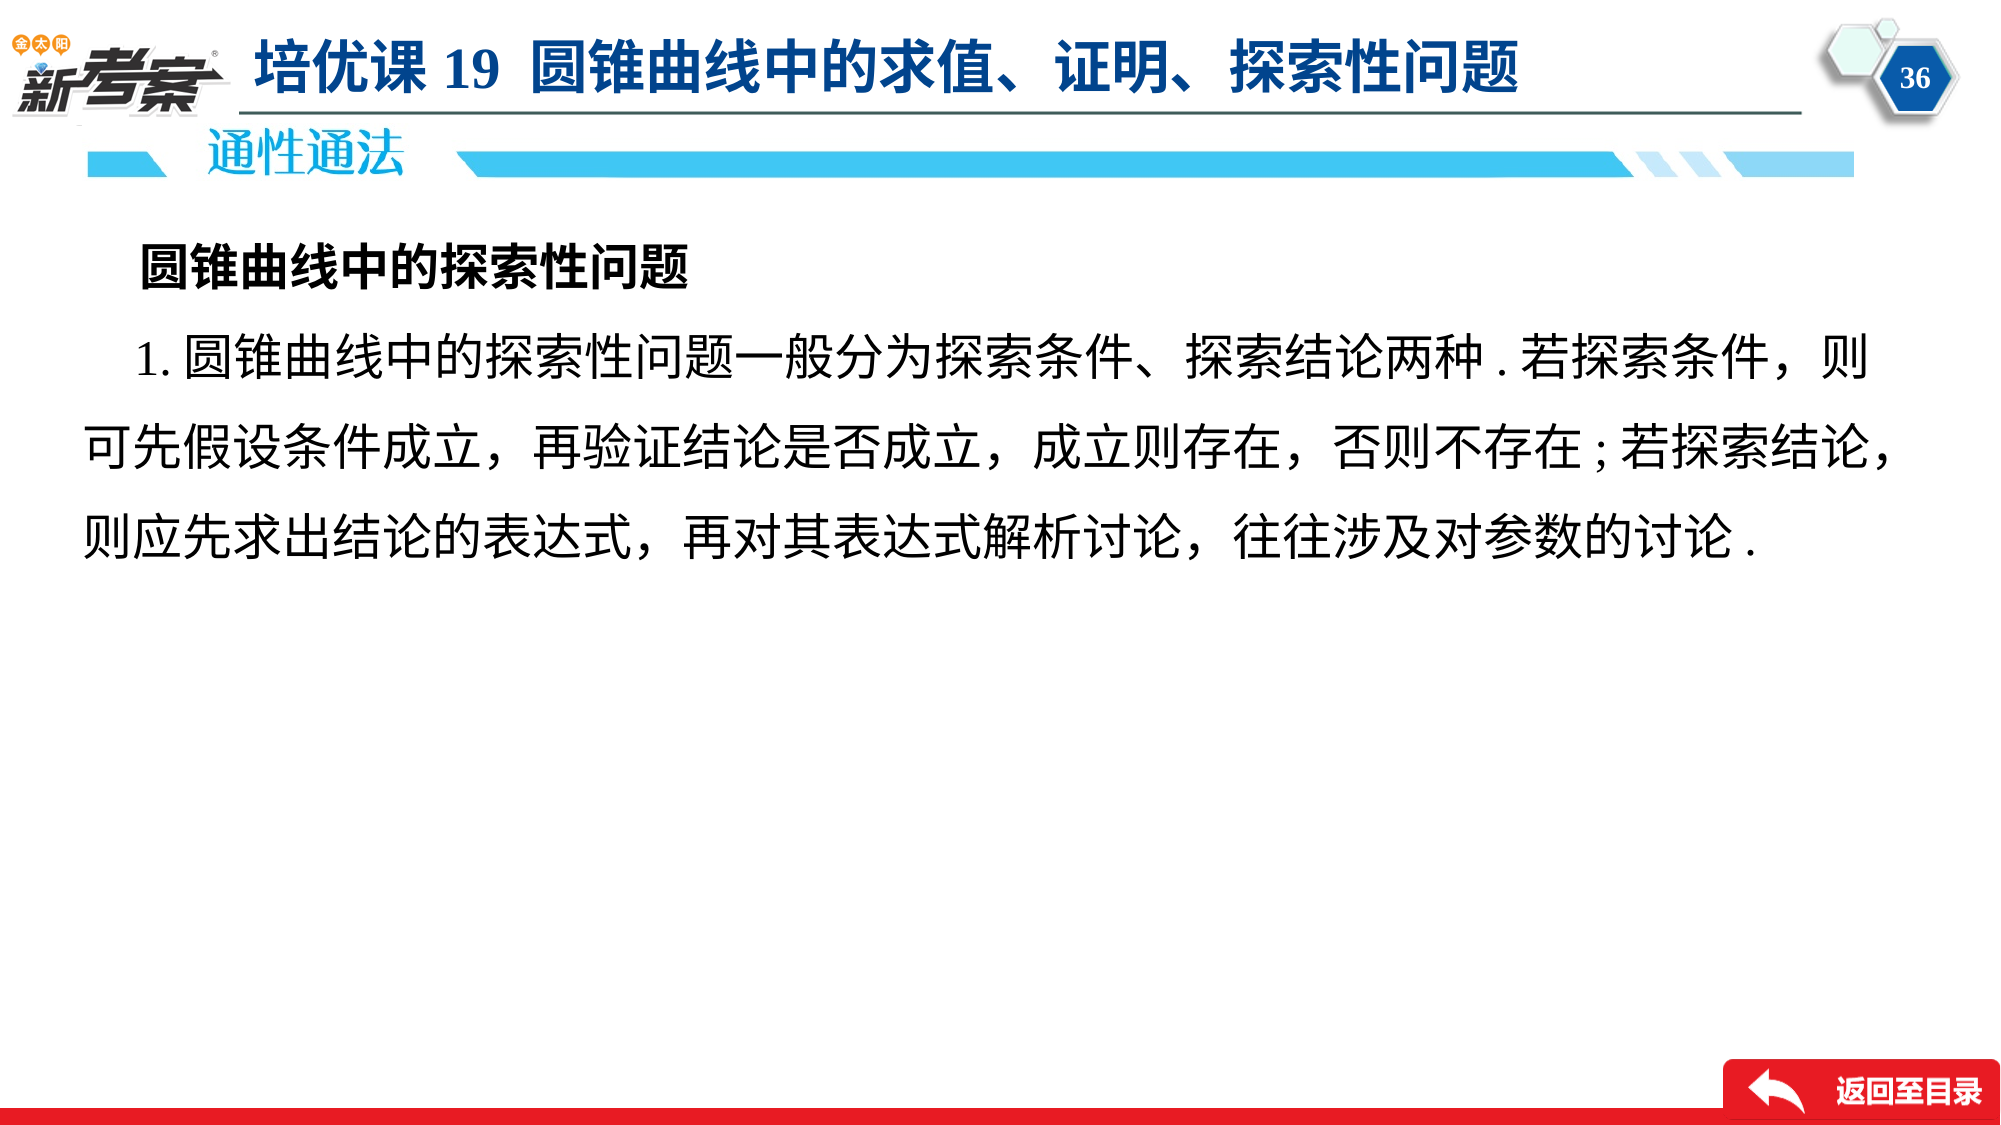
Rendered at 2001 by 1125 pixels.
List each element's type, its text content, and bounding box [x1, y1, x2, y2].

text_box 圆锥曲线中的探索性问题 1.圆锥曲线中的探索性问题一般分为探索条件、探索结论两种.若探索条件，则可先假设条件成立，再验证结论是否成立，成立则存在，否则不存在;若探索结论，则应先求出结论的表达式，再对其表达式解析讨论，往往涉及对参数的讨论. [82, 203, 1917, 556]
picture [0, 0, 2001, 1125]
